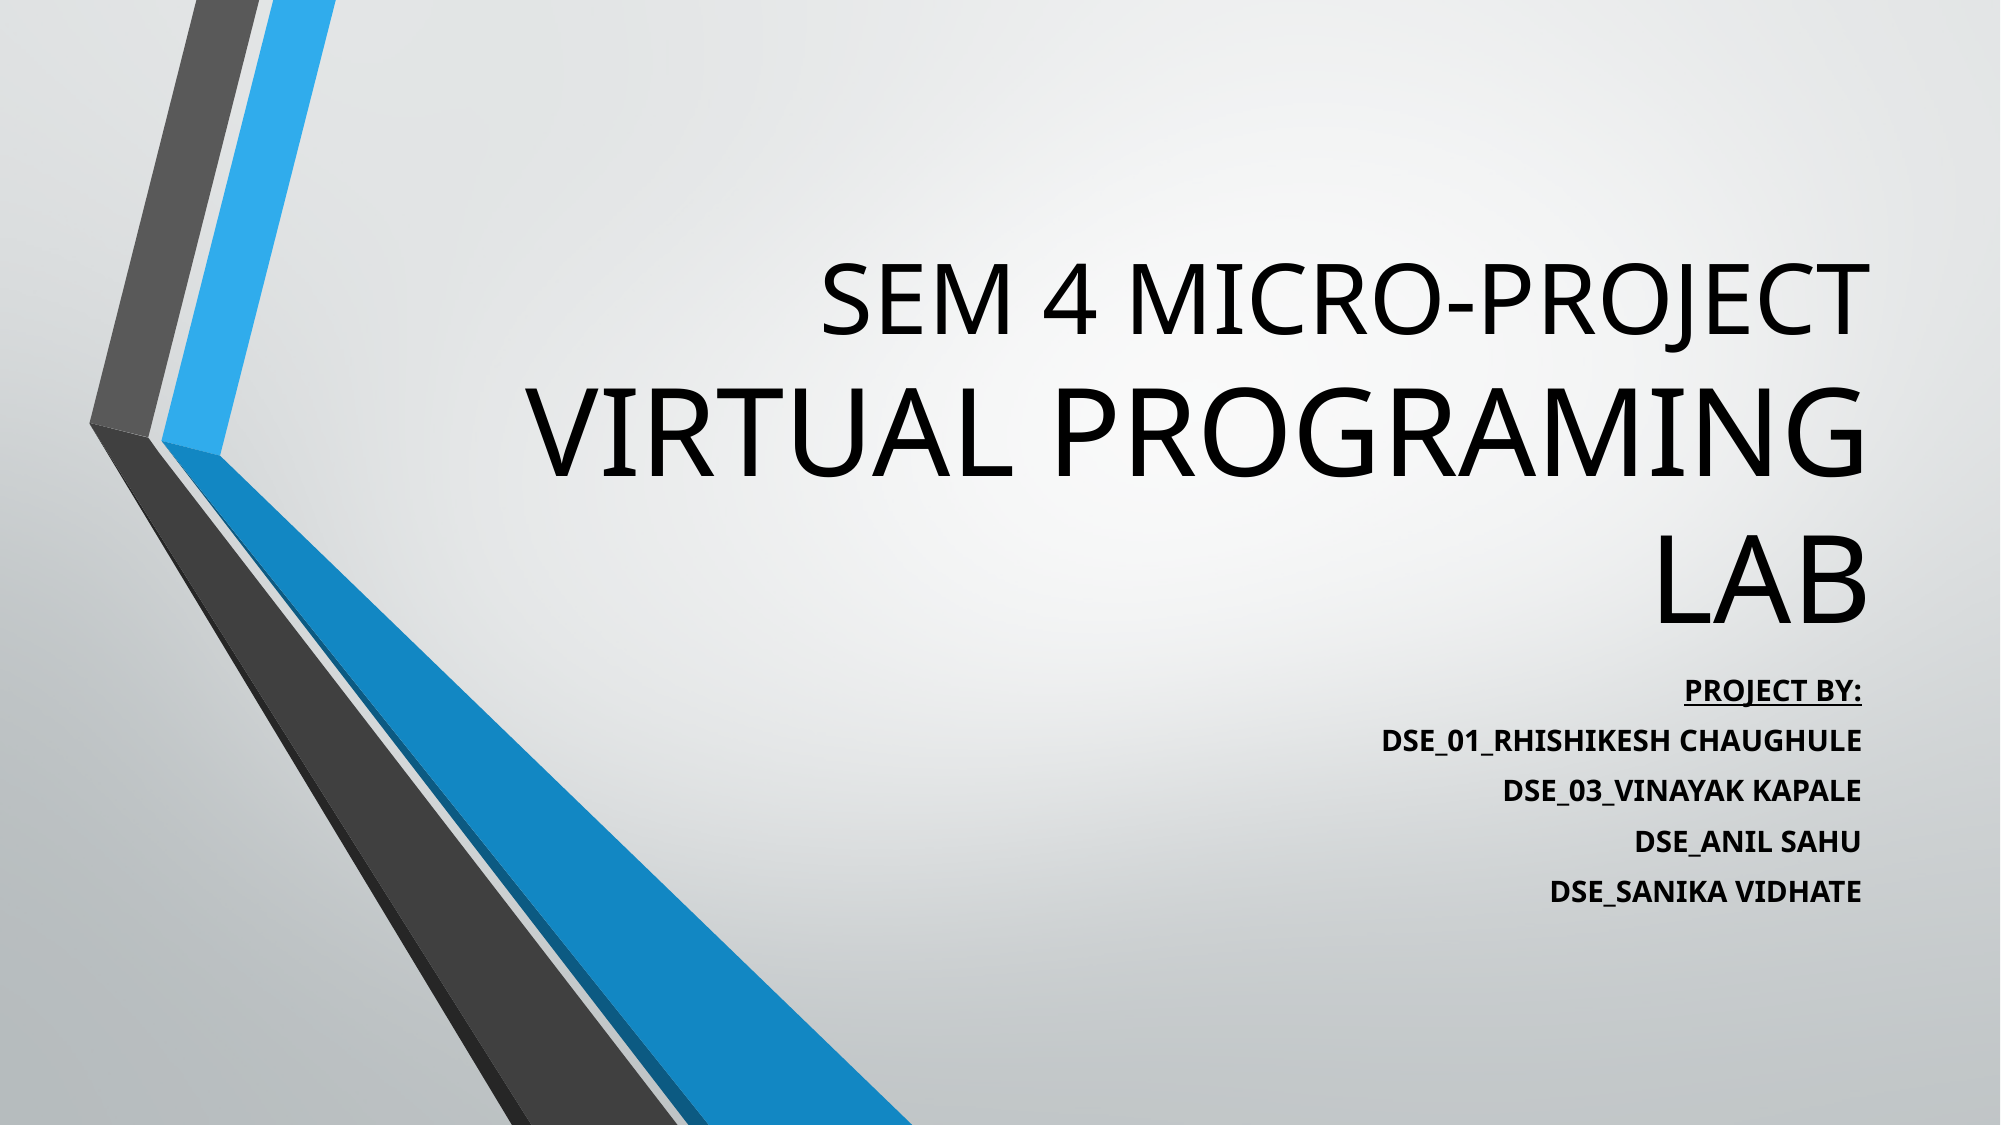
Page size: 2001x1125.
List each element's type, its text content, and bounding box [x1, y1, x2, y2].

subtitle PROJECT BY: DSE_01_RHISHIKESH CHAUGHULE DSE_03_VINAYAK KAPALE DSE_ANIL SAHU DSE_SANIKA VIDHATE [122, 664, 1878, 919]
title SEM 4 MICRO-PROJECT VIRTUAL PROGRAMING LAB [480, 226, 1887, 656]
